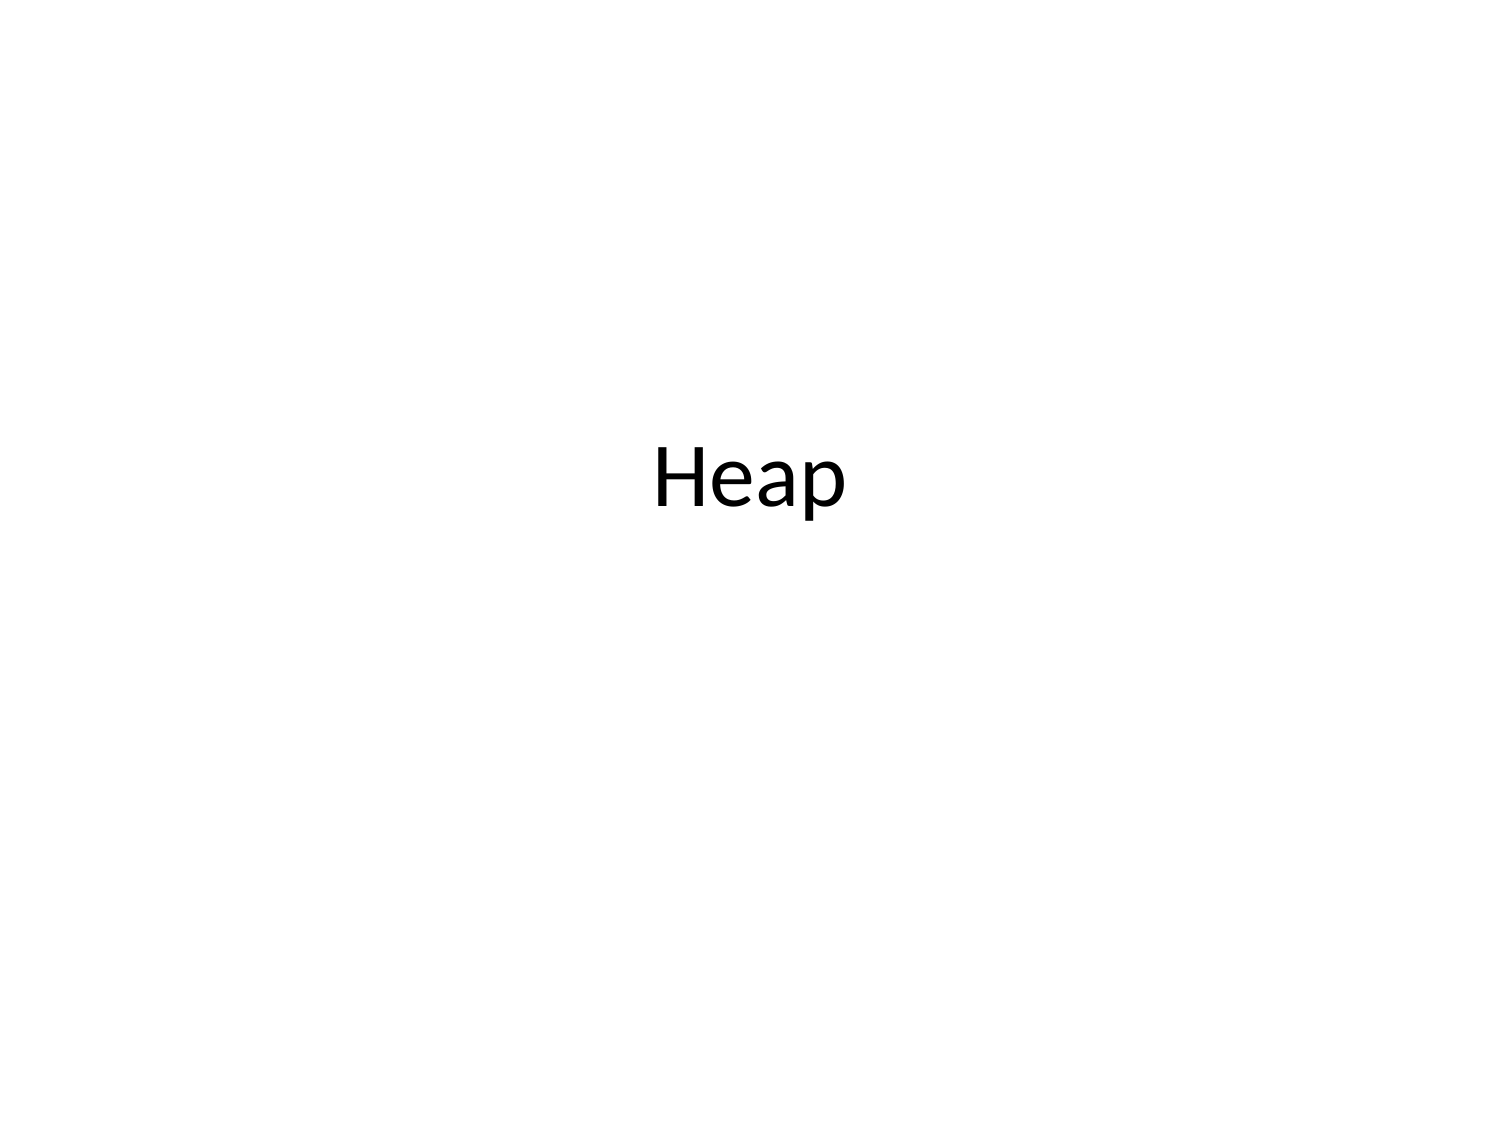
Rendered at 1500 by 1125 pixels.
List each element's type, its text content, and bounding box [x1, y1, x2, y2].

title Heap [112, 349, 1388, 591]
